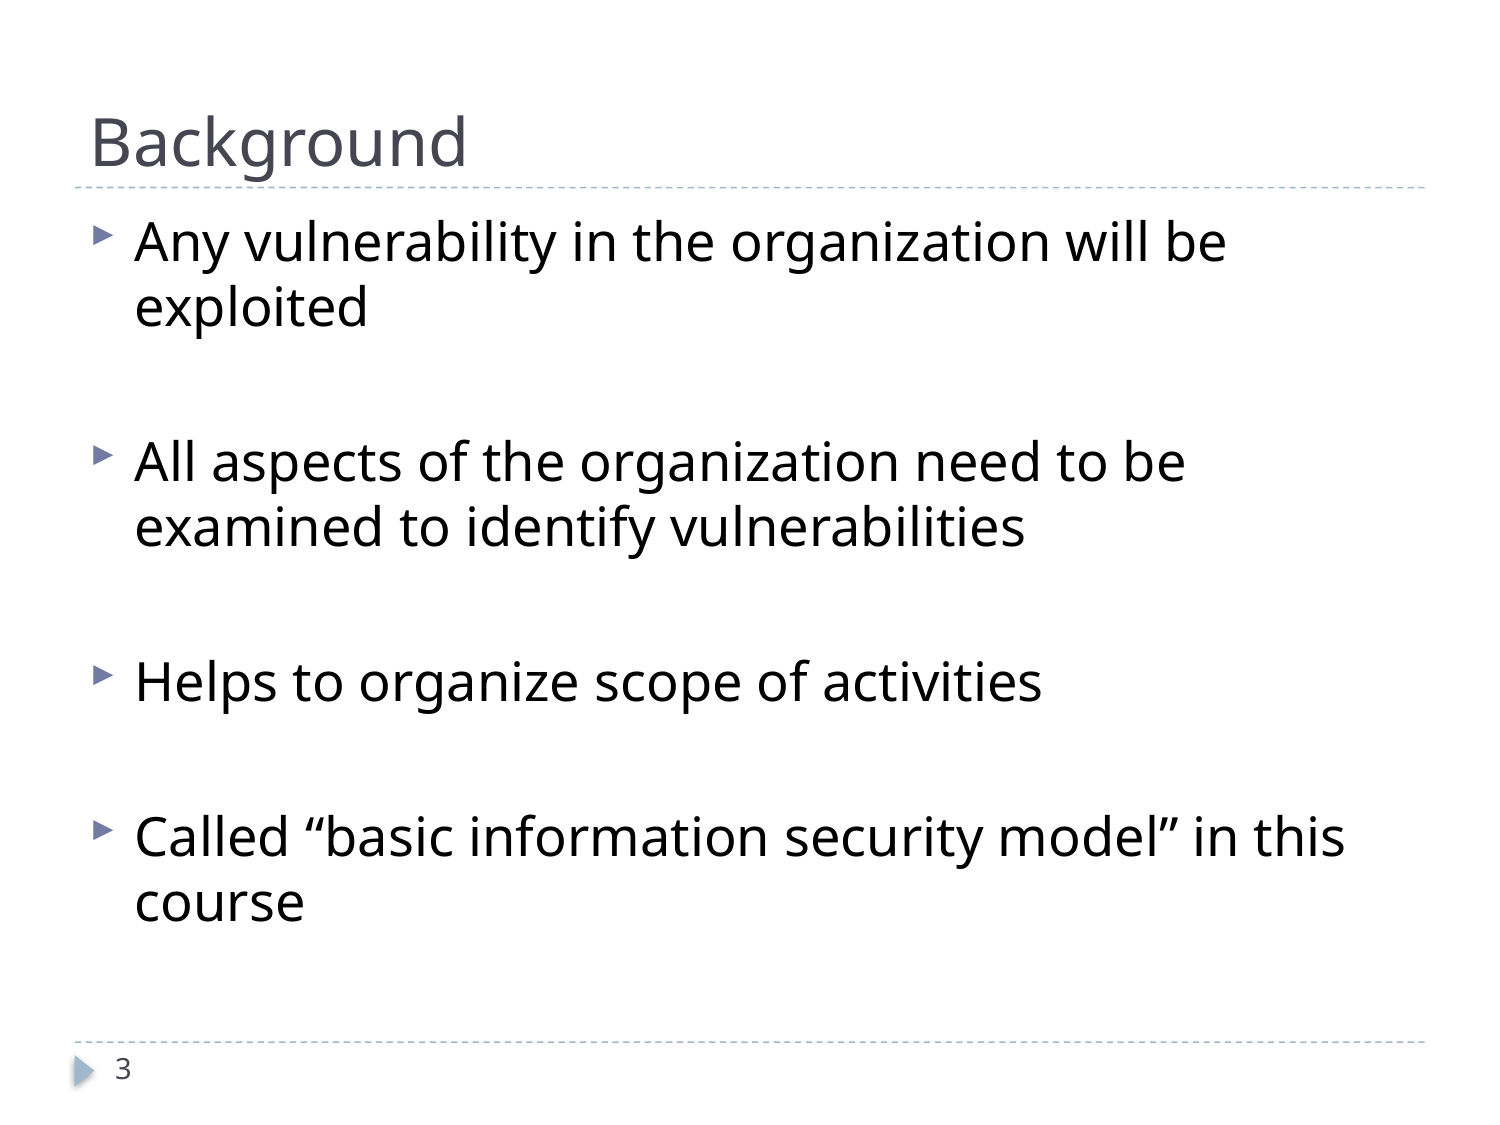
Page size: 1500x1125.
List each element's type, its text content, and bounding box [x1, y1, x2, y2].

list Any vulnerability in the organization will be exploited All aspects of the organization need to be examined to identify vulnerabilities Helps to organize scope of activities Called “basic information security model” in this course [75, 200, 1425, 1010]
slide_number 3 [100, 1042, 426, 1103]
title Background [75, 24, 1425, 188]
